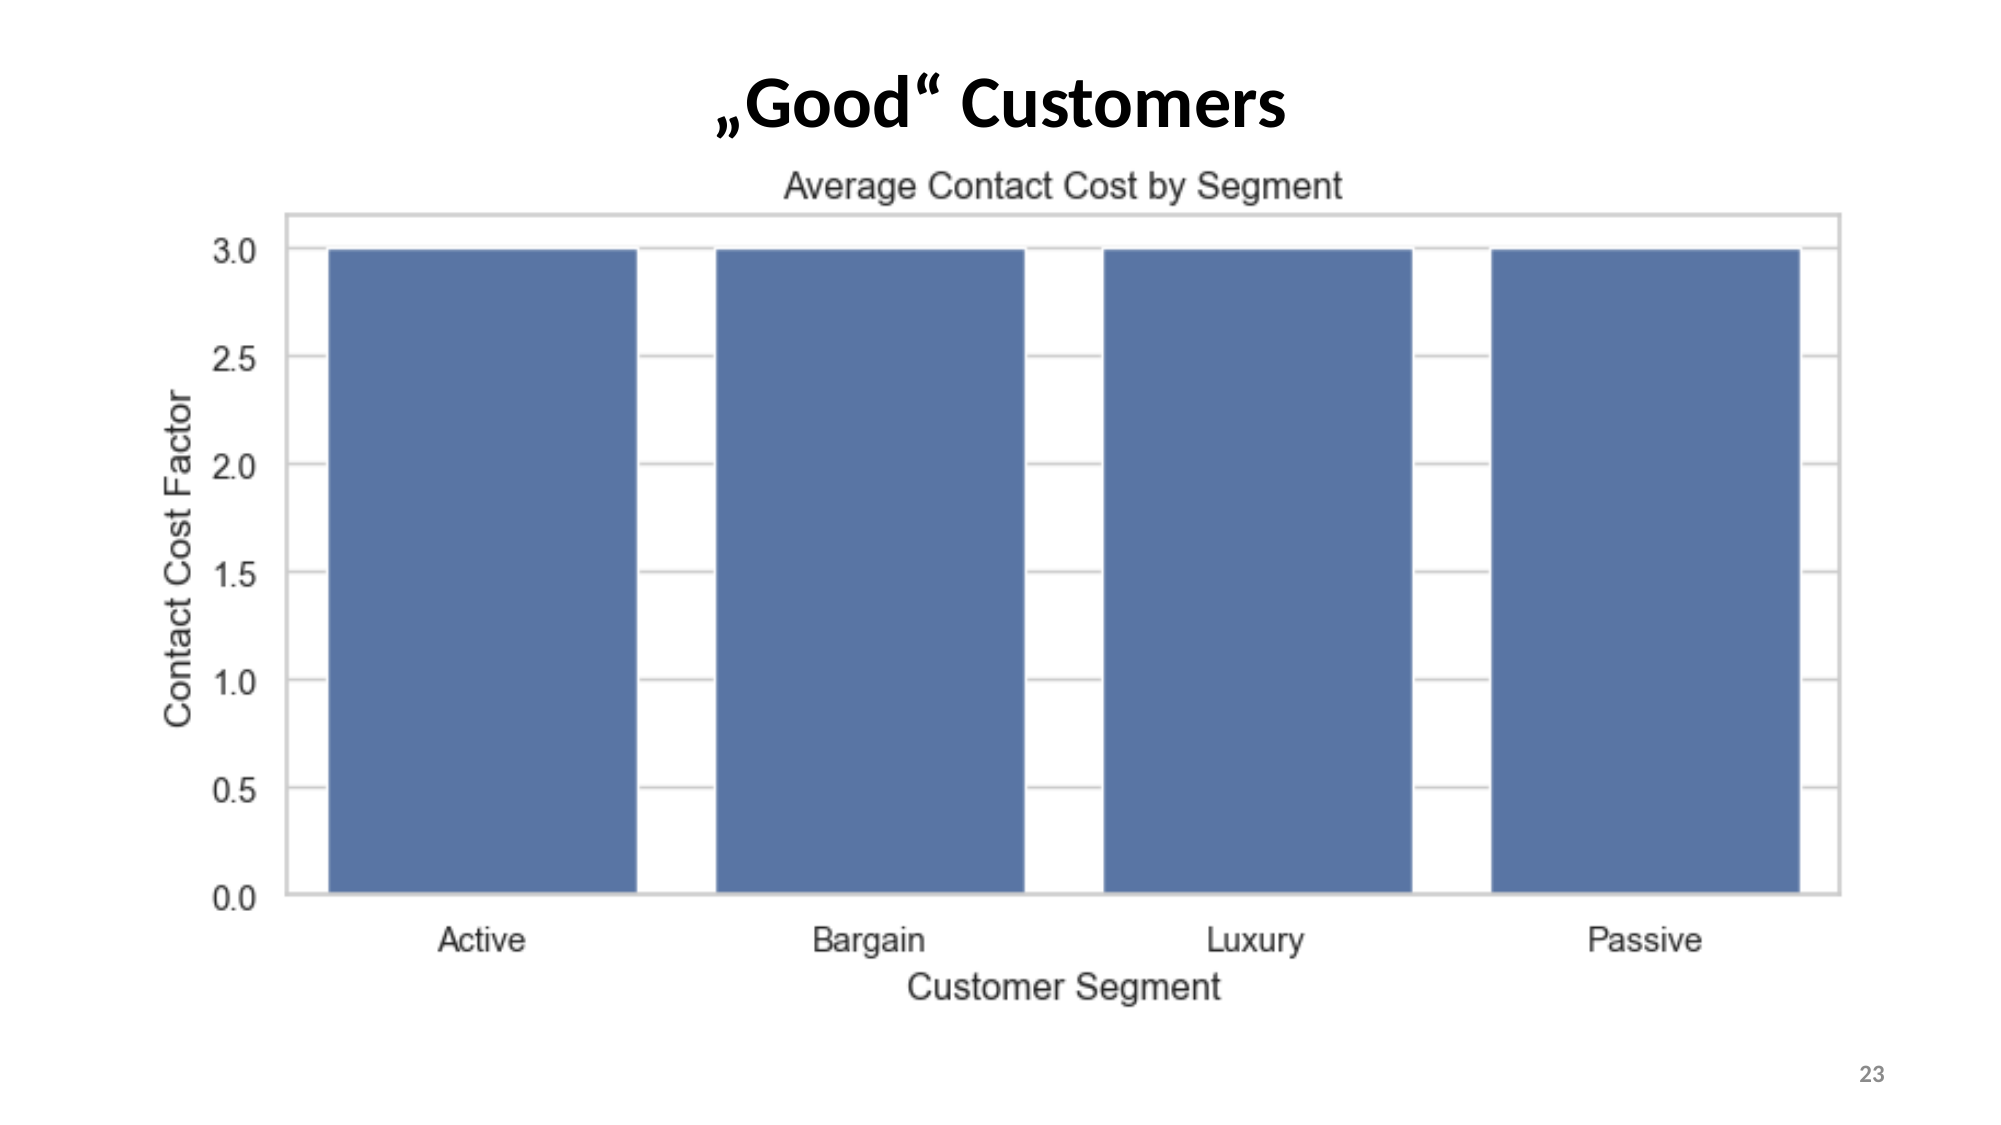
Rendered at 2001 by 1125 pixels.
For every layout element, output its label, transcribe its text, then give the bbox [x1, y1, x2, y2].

slide_number 23 [1433, 1042, 1900, 1103]
picture [144, 149, 1862, 1028]
title „Good“ Customers [99, 45, 1900, 150]
